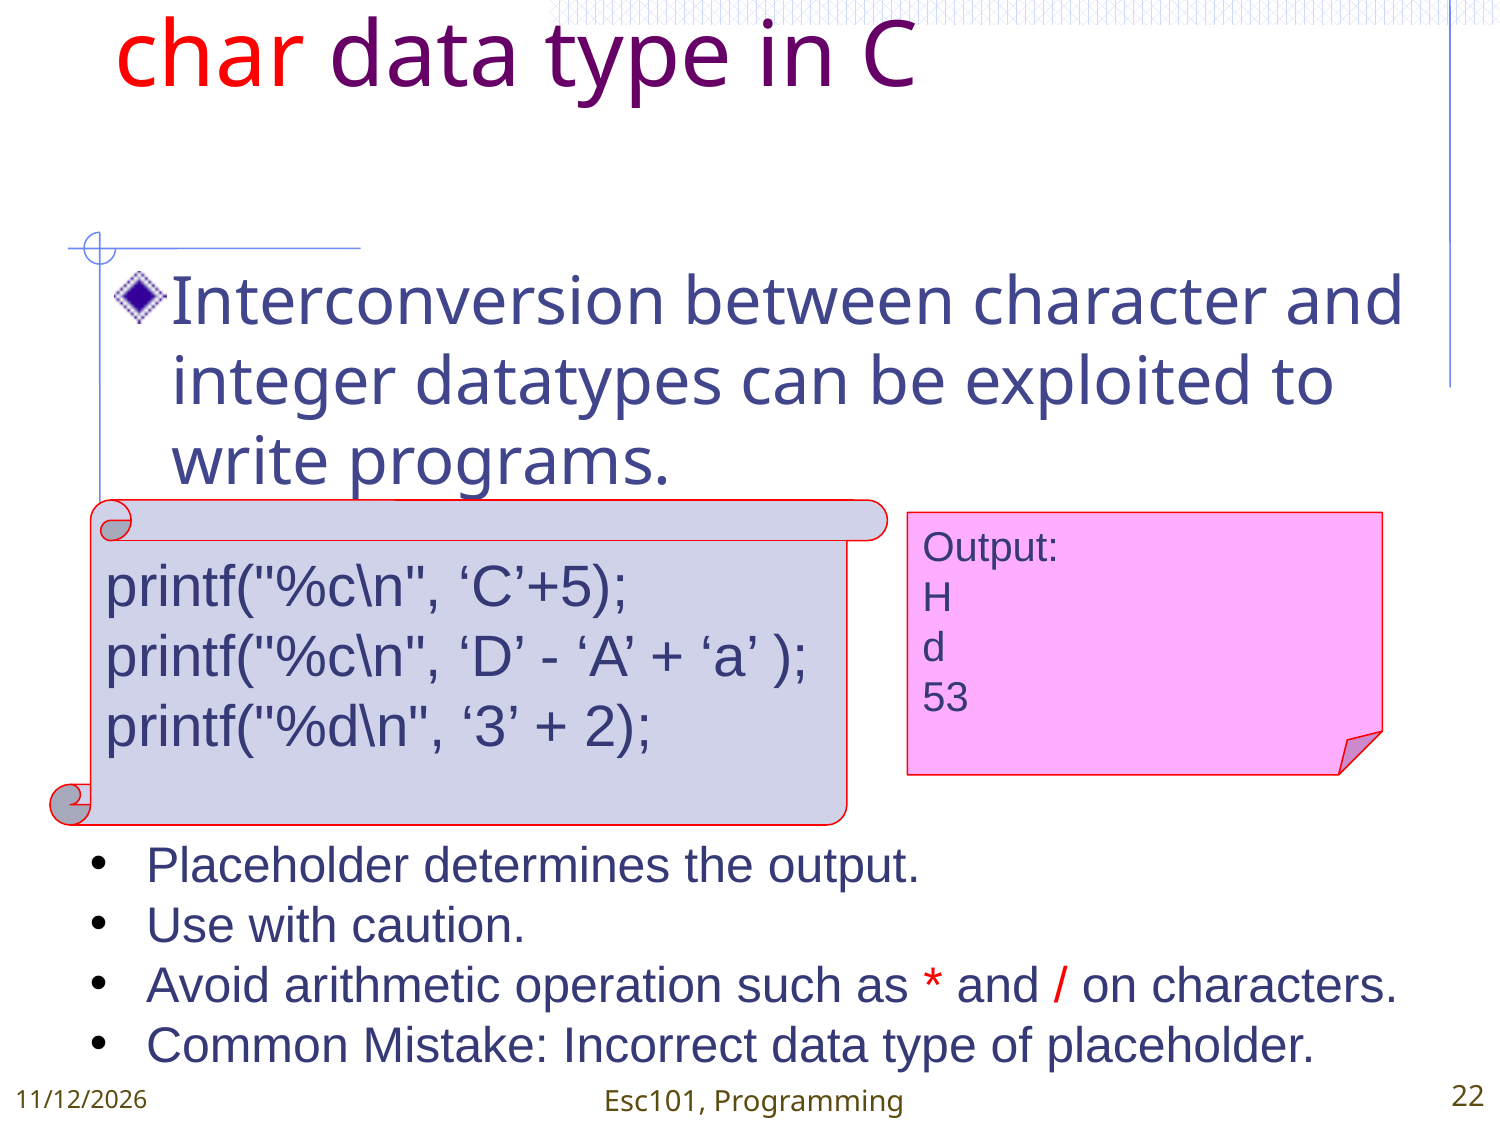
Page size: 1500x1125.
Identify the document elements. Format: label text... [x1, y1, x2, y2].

picture [114, 271, 167, 324]
text_box printf("%c\n", ‘C’+5); printf("%c\n", ‘D’ - ‘A’ + ‘a’ ); printf("%d\n", ‘3’ + 2); [49, 499, 888, 826]
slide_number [0, 1049, 313, 1125]
footer Esc101, Programming [483, 1080, 1026, 1125]
title char data type in C [99, 0, 1376, 113]
text_box Placeholder determines the output. Use with caution. Avoid arithmetic operation such as * and / on characters. Common Mistake: Incorrect data type of placeholder. [75, 824, 1450, 1080]
text_box Output: H d 53 [907, 512, 1383, 775]
slide_number 22 [1187, 1049, 1500, 1125]
list Interconversion between character and integer datatypes can be exploited to write programs. [99, 249, 1451, 526]
